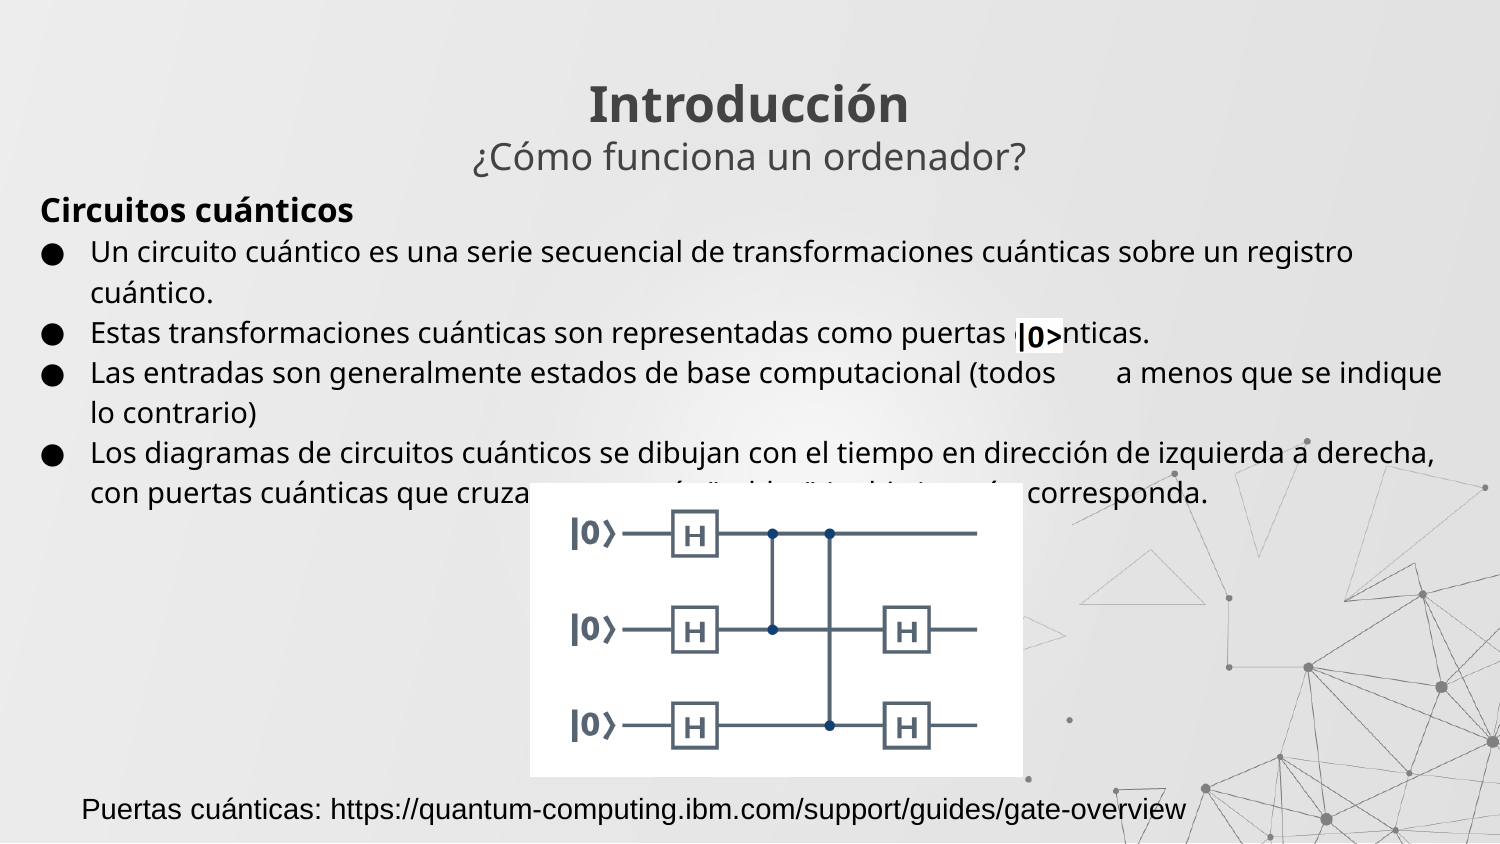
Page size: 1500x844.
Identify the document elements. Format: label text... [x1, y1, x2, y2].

list Circuitos cuánticos Un circuito cuántico es una serie secuencial de transformaciones cuánticas sobre un registro cuántico. Estas transformaciones cuánticas son representadas como puertas cuánticas. Las entradas son generalmente estados de base computacional (todos a menos que se indique lo contrario) Los diagramas de circuitos cuánticos se dibujan con el tiempo en dirección de izquierda a derecha, con puertas cuánticas que cruzan uno o más "cables" (qubits) según corresponda. [0, 167, 1482, 410]
text_box Puertas cuánticas: https://quantum-computing.ibm.com/support/guides/gate-overview [66, 782, 1203, 833]
title Introducción ¿Cómo funciona un ordenador? [322, 57, 1178, 214]
picture [0, 0, 1500, 844]
picture [1016, 318, 1064, 353]
